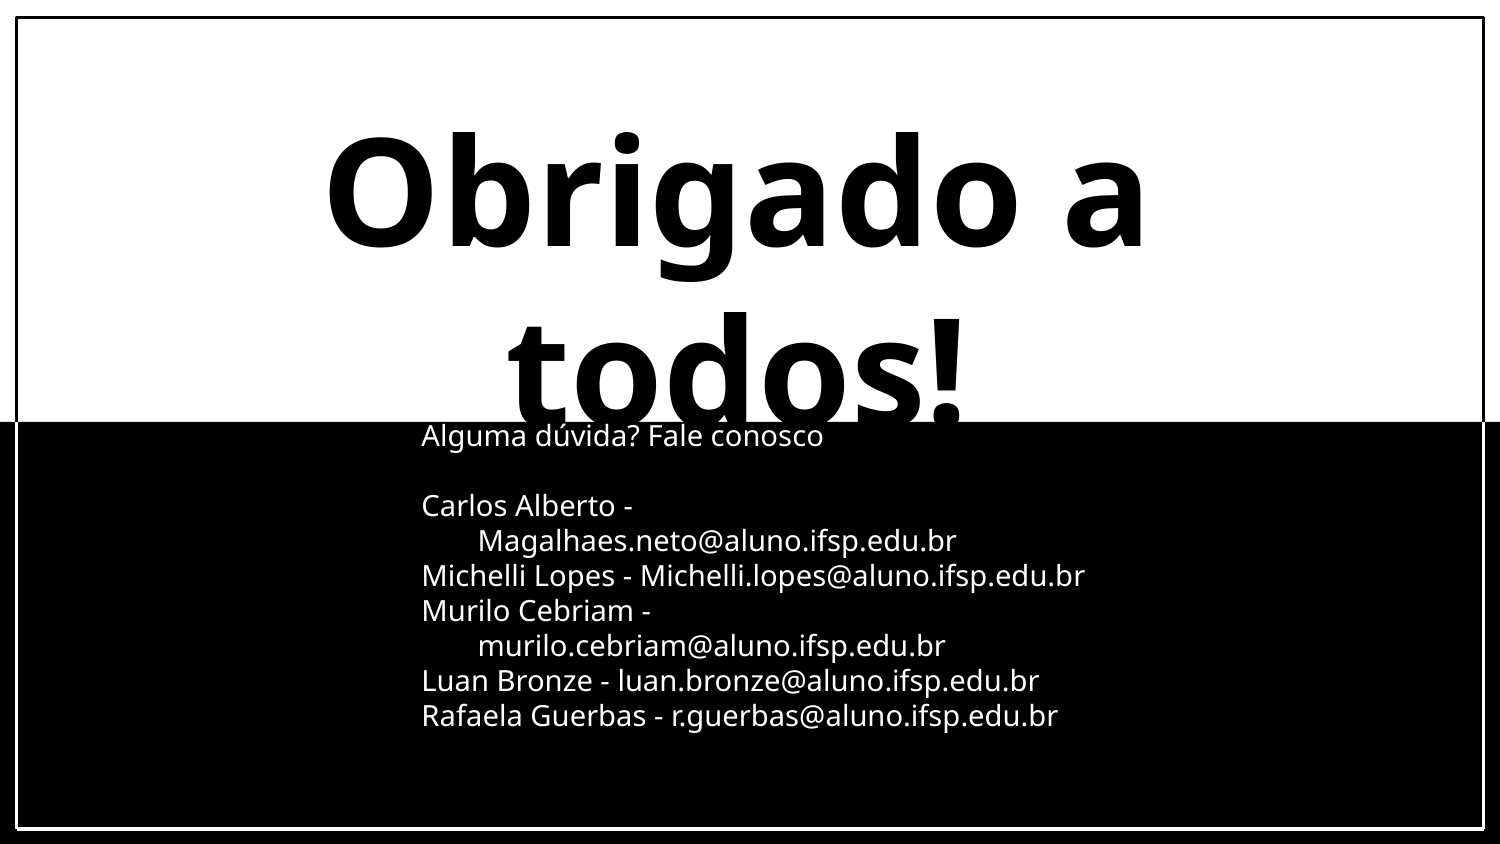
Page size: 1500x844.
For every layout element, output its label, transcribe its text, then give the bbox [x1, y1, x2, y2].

title Obrigado a todos! [220, 148, 1255, 405]
subtitle Alguma dúvida? Fale conosco Carlos Alberto - Magalhaes.neto@aluno.ifsp.edu.br Michelli Lopes - Michelli.lopes@aluno.ifsp.edu.br Murilo Cebriam - murilo.cebriam@aluno.ifsp.edu.br Luan Bronze - luan.bronze@aluno.ifsp.edu.br Rafaela Guerbas - r.guerbas@aluno.ifsp.edu.br [387, 438, 1113, 801]
